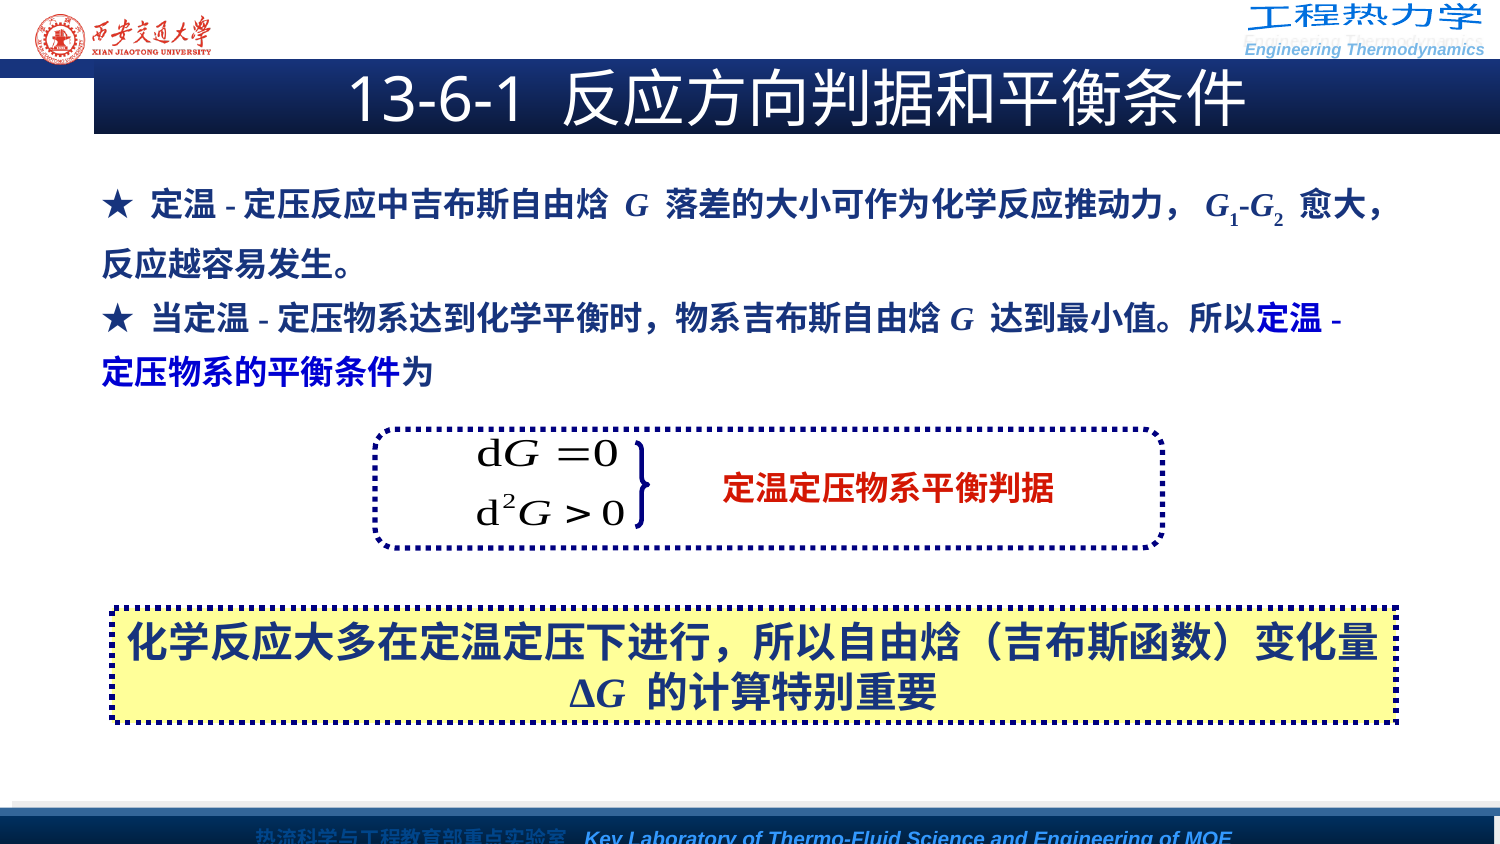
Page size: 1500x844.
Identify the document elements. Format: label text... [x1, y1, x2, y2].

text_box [468, 485, 634, 535]
text_box ★ 定温-定压反应中吉布斯自由焓 G 落差的大小可作为化学反应推动力，G1-G2 愈大，反应越容易发生。 ★ 当定温-定压物系达到化学平衡时，物系吉布斯自由焓G 达到最小值。所以定温-定压物系的平衡条件为 [86, 158, 1391, 399]
picture [35, 14, 211, 65]
text_box 化学反应大多在定温定压下进行，所以自由焓（吉布斯函数）变化量ΔG 的计算特别重要 [111, 608, 1396, 723]
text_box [468, 429, 630, 477]
text_box 13-6-1 反应方向判据和平衡条件 [93, 51, 1500, 142]
text_box [375, 429, 1163, 548]
